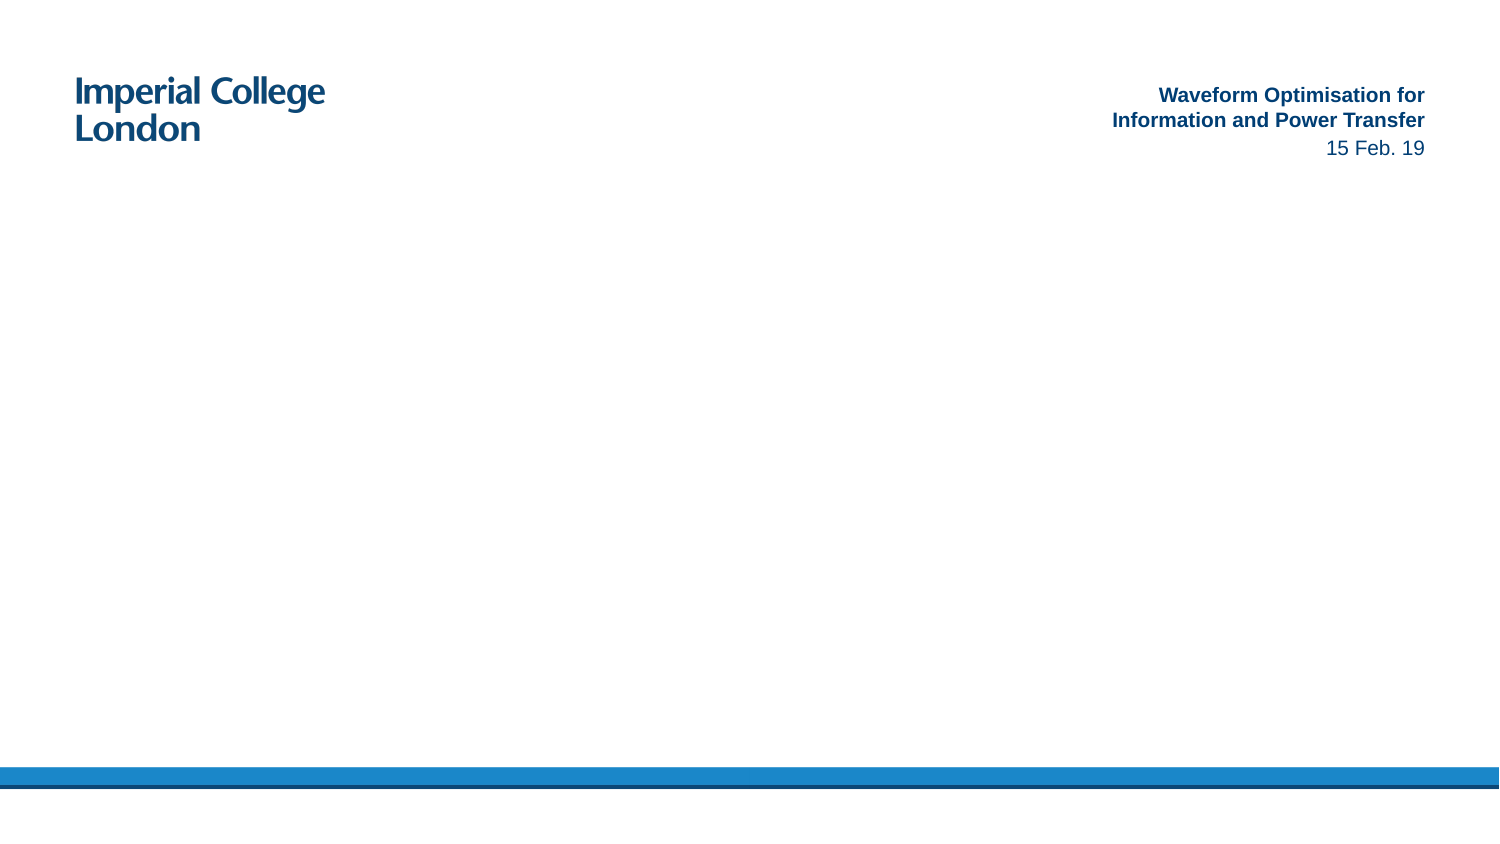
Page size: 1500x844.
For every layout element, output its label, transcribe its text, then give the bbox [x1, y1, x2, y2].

picture [0, 0, 1499, 844]
list 15 Feb. 19 [1187, 134, 1425, 166]
list Waveform Optimisation for Information and Power Transfer [1075, 81, 1425, 120]
